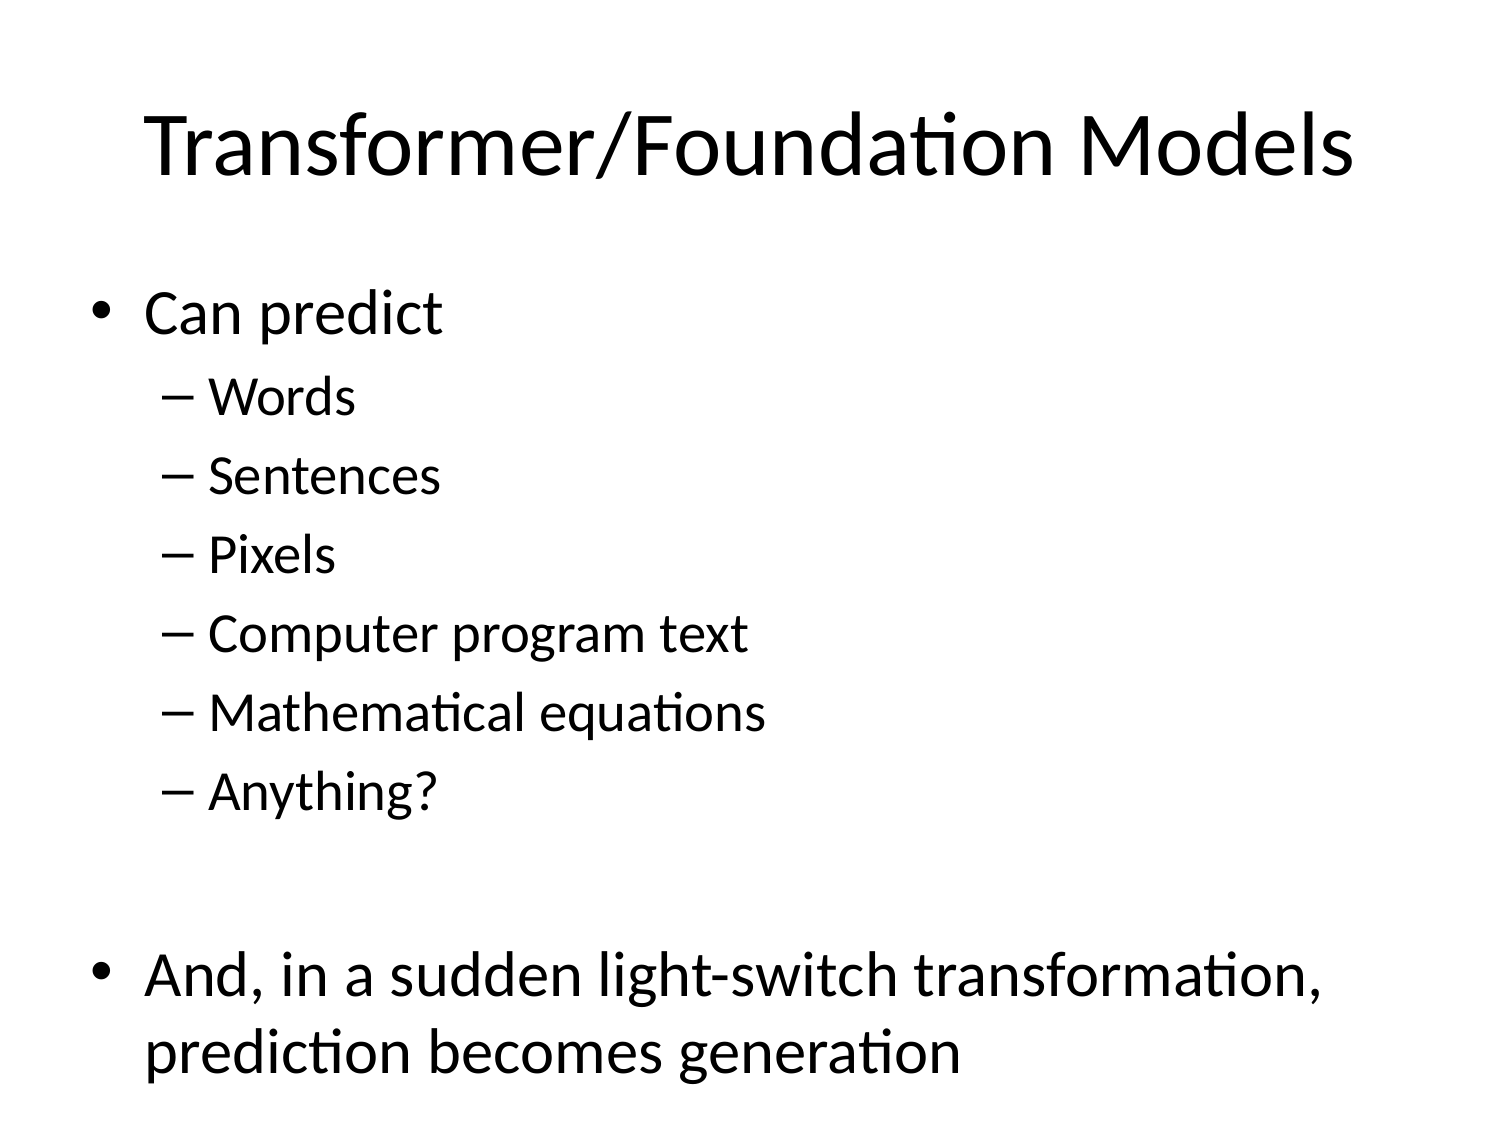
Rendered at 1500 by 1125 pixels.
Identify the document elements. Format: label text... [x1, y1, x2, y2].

list Can predict Words Sentences Pixels Computer program text Mathematical equations Anything? And, in a sudden light-switch transformation, prediction becomes generation [75, 262, 1425, 1100]
title Transformer/Foundation Models [75, 45, 1425, 233]
